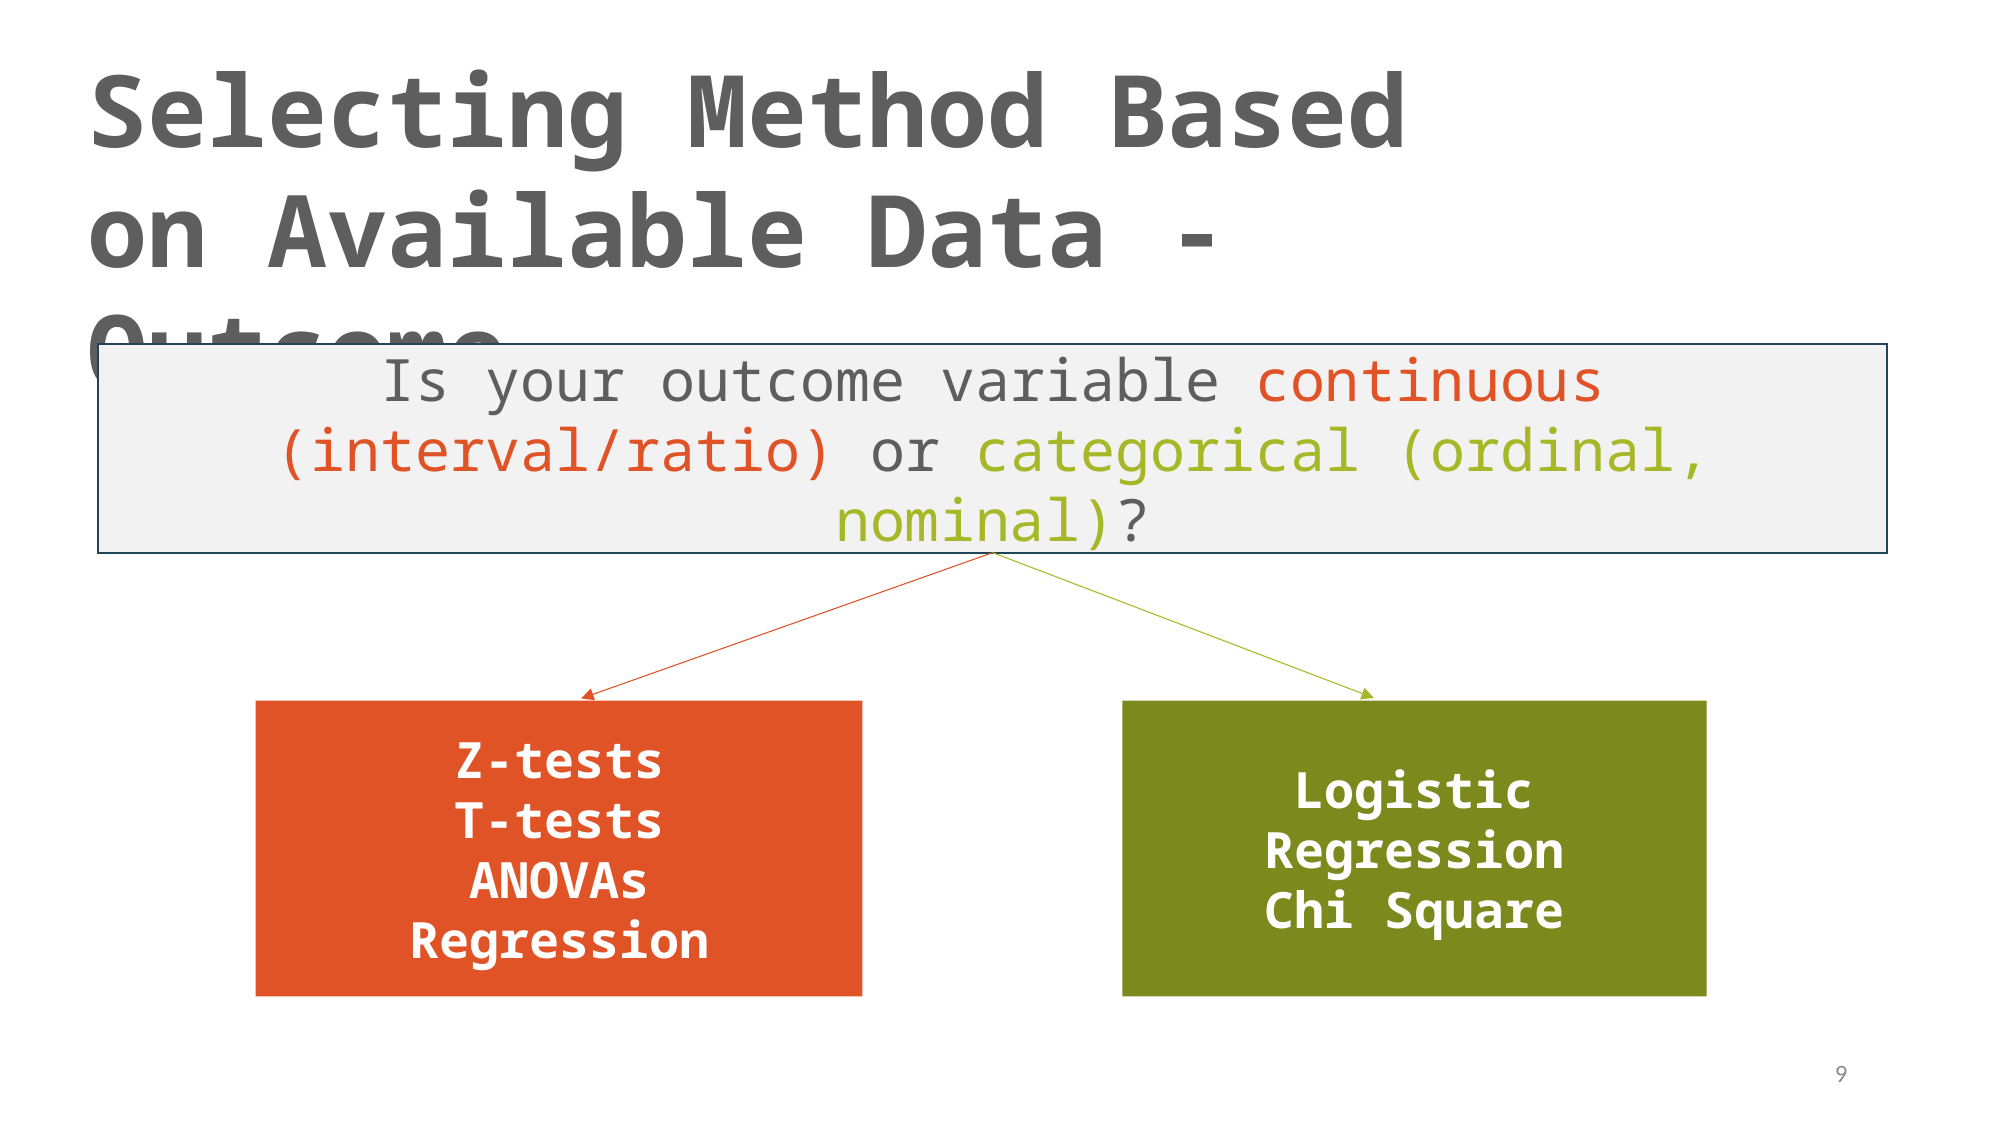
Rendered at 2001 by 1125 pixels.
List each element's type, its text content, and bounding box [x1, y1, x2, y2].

text_box Selecting Method Based on Available Data - Outcome [72, 40, 1525, 416]
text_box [97, 344, 1888, 997]
slide_number 9 [1412, 1042, 1863, 1103]
